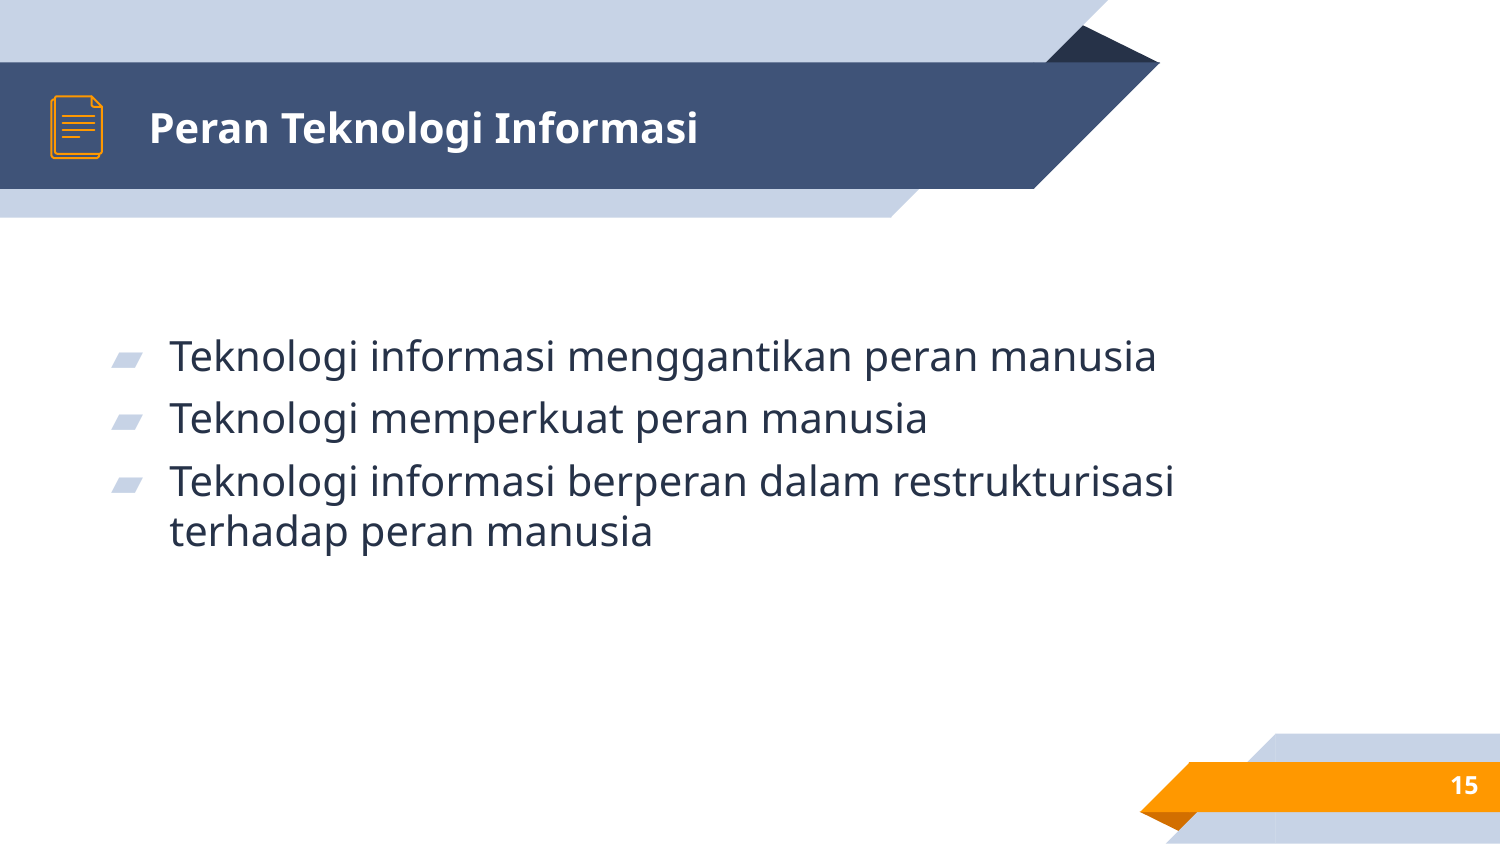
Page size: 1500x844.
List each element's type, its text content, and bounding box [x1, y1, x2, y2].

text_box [50, 96, 103, 159]
list Teknologi informasi menggantikan peran manusia Teknologi memperkuat peran manusia Teknologi informasi berperan dalam restrukturisasi terhadap peran manusia [79, 252, 1315, 700]
title Peran Teknologi Informasi [133, 64, 997, 190]
slide_number 15 [1249, 760, 1494, 813]
